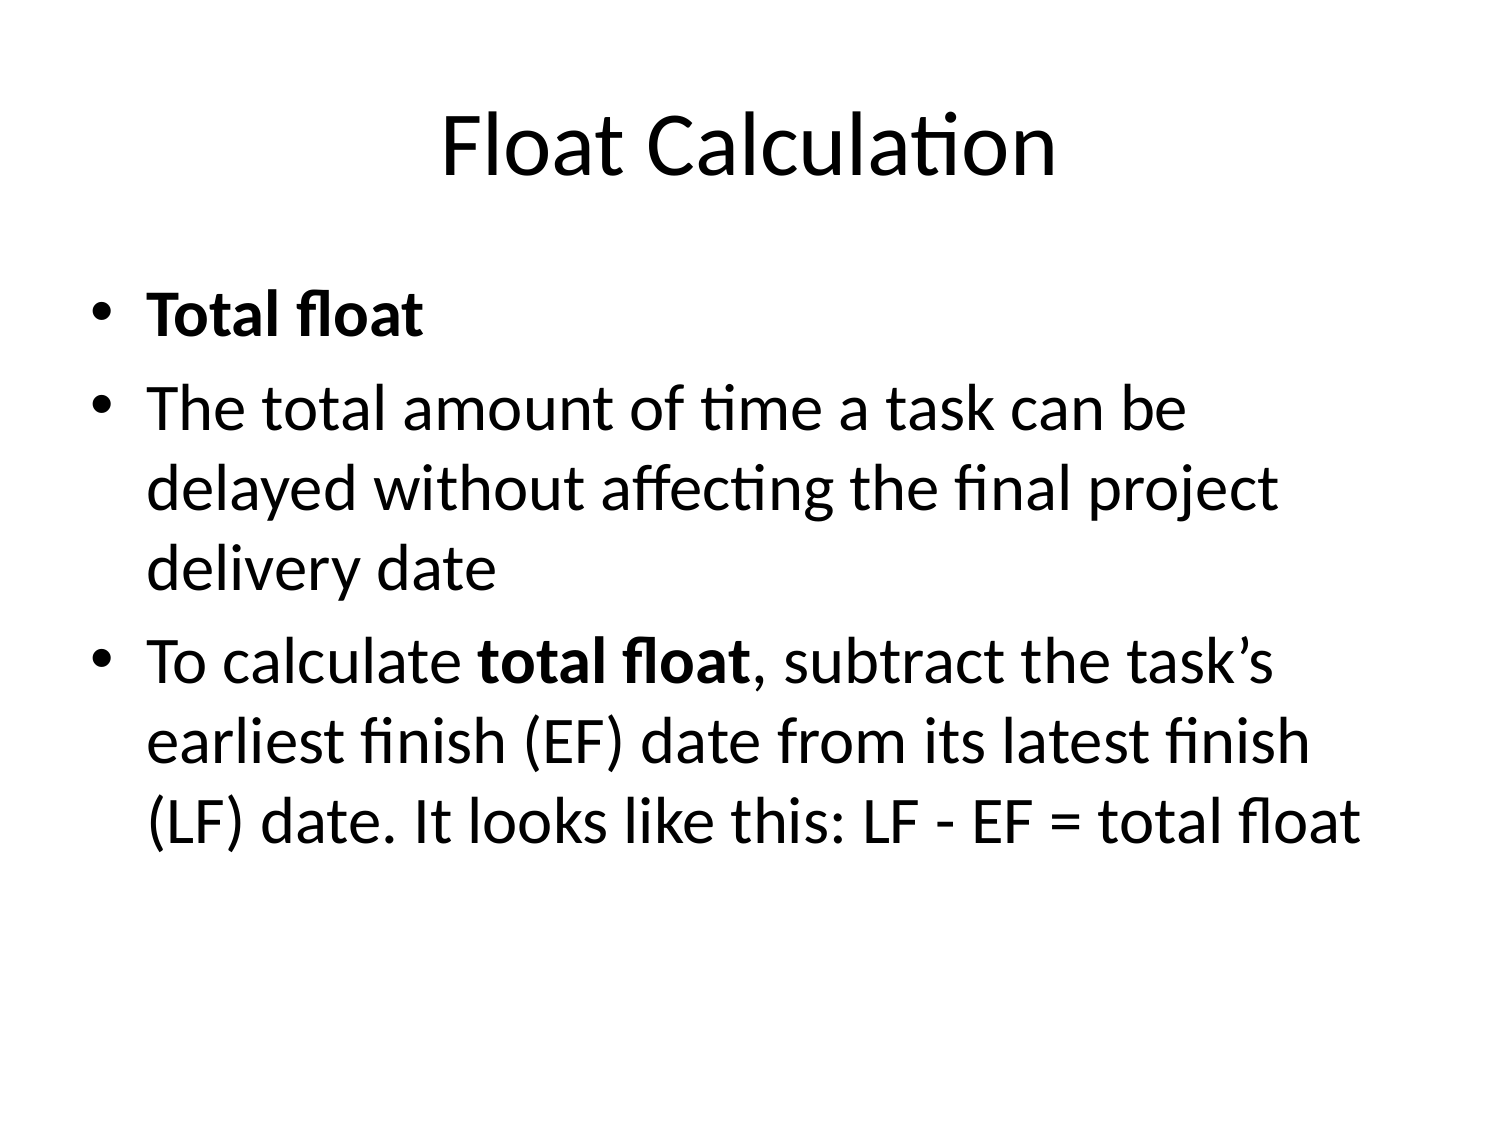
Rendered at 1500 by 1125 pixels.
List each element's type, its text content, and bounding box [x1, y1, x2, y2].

list Total float The total amount of time a task can be delayed without affecting the final project delivery date To calculate total float, subtract the task’s earliest finish (EF) date from its latest finish (LF) date. It looks like this: LF - EF = total float [75, 262, 1425, 1005]
title Float Calculation [75, 45, 1425, 233]
